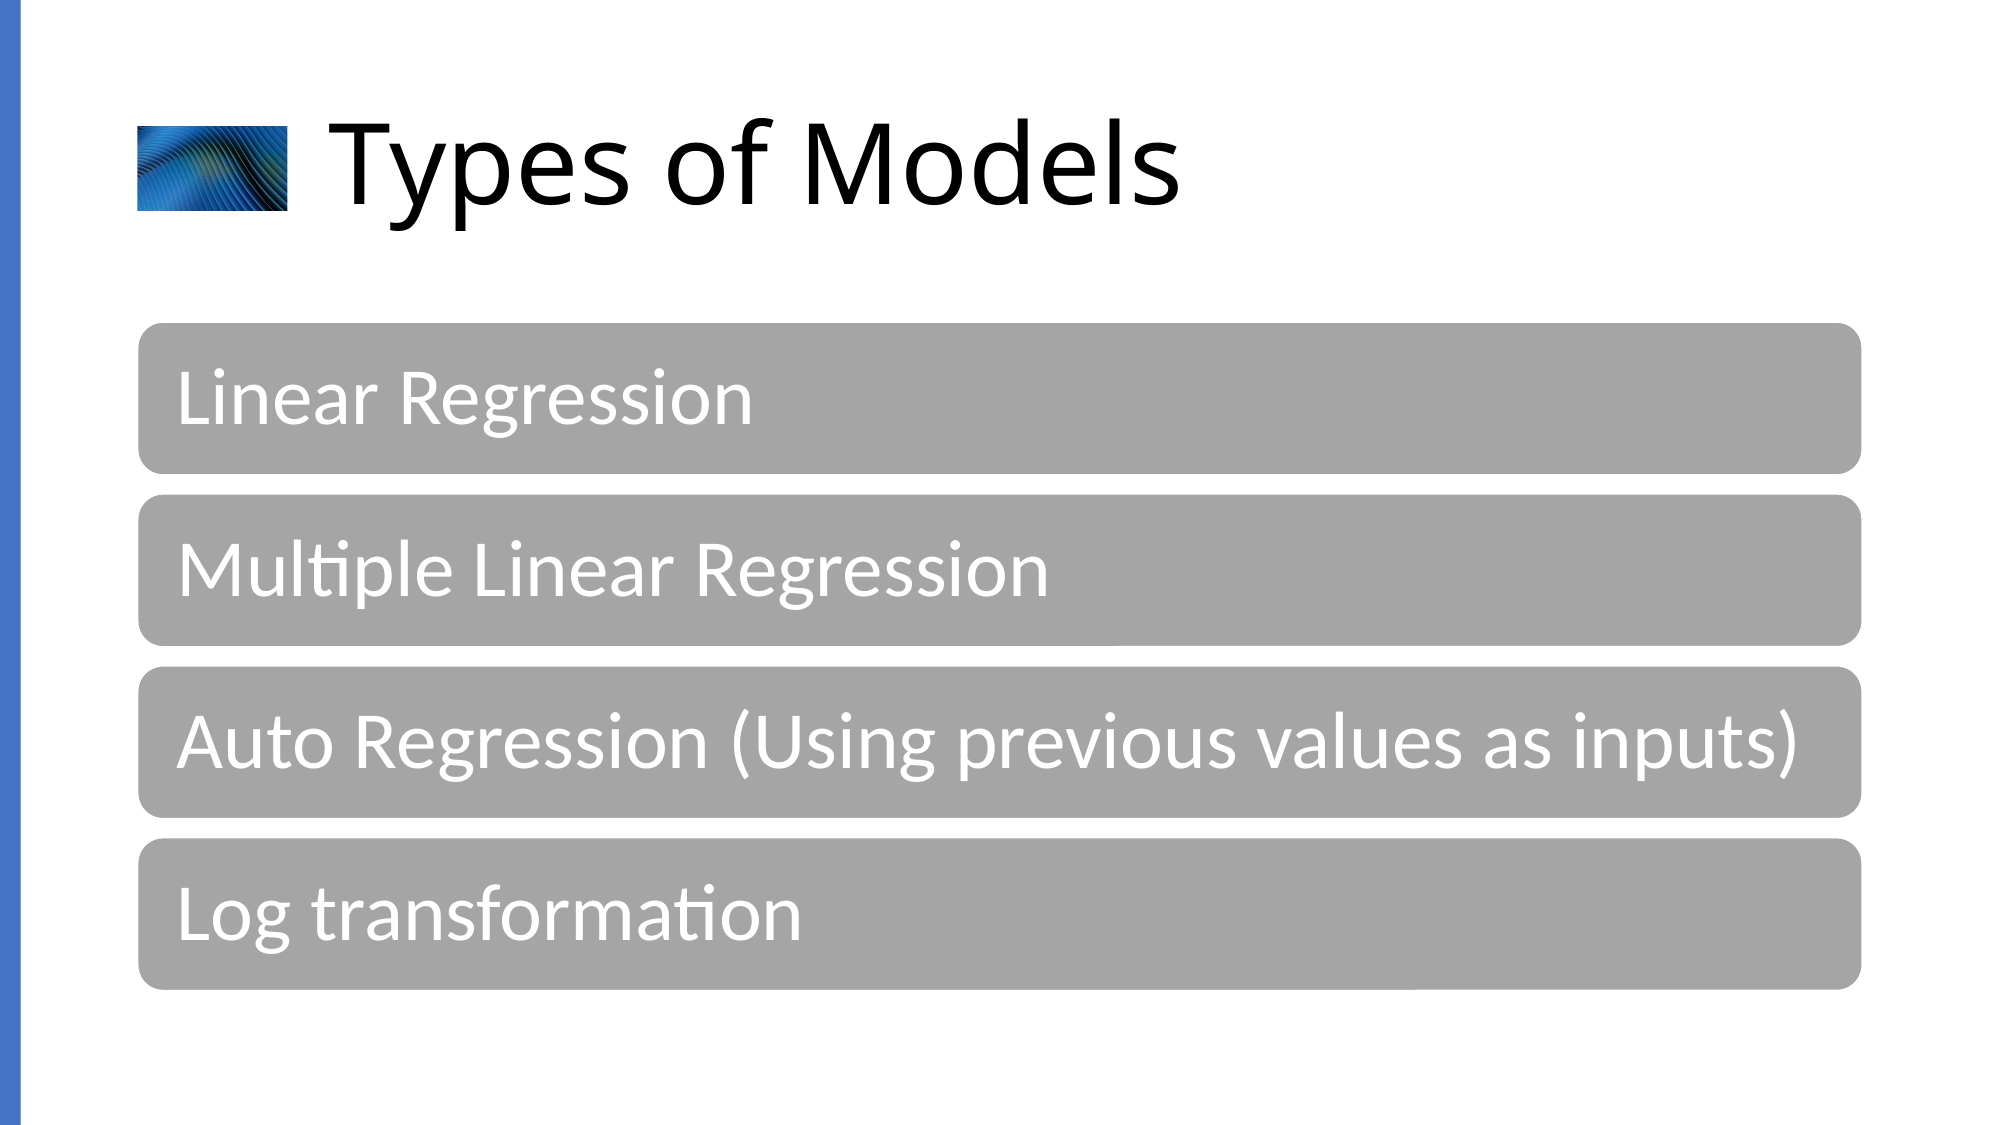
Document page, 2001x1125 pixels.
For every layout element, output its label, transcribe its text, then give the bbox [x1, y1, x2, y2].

title Types of Models [313, 59, 1863, 278]
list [137, 299, 1863, 1014]
picture [137, 126, 288, 211]
text_box [0, 0, 21, 1125]
